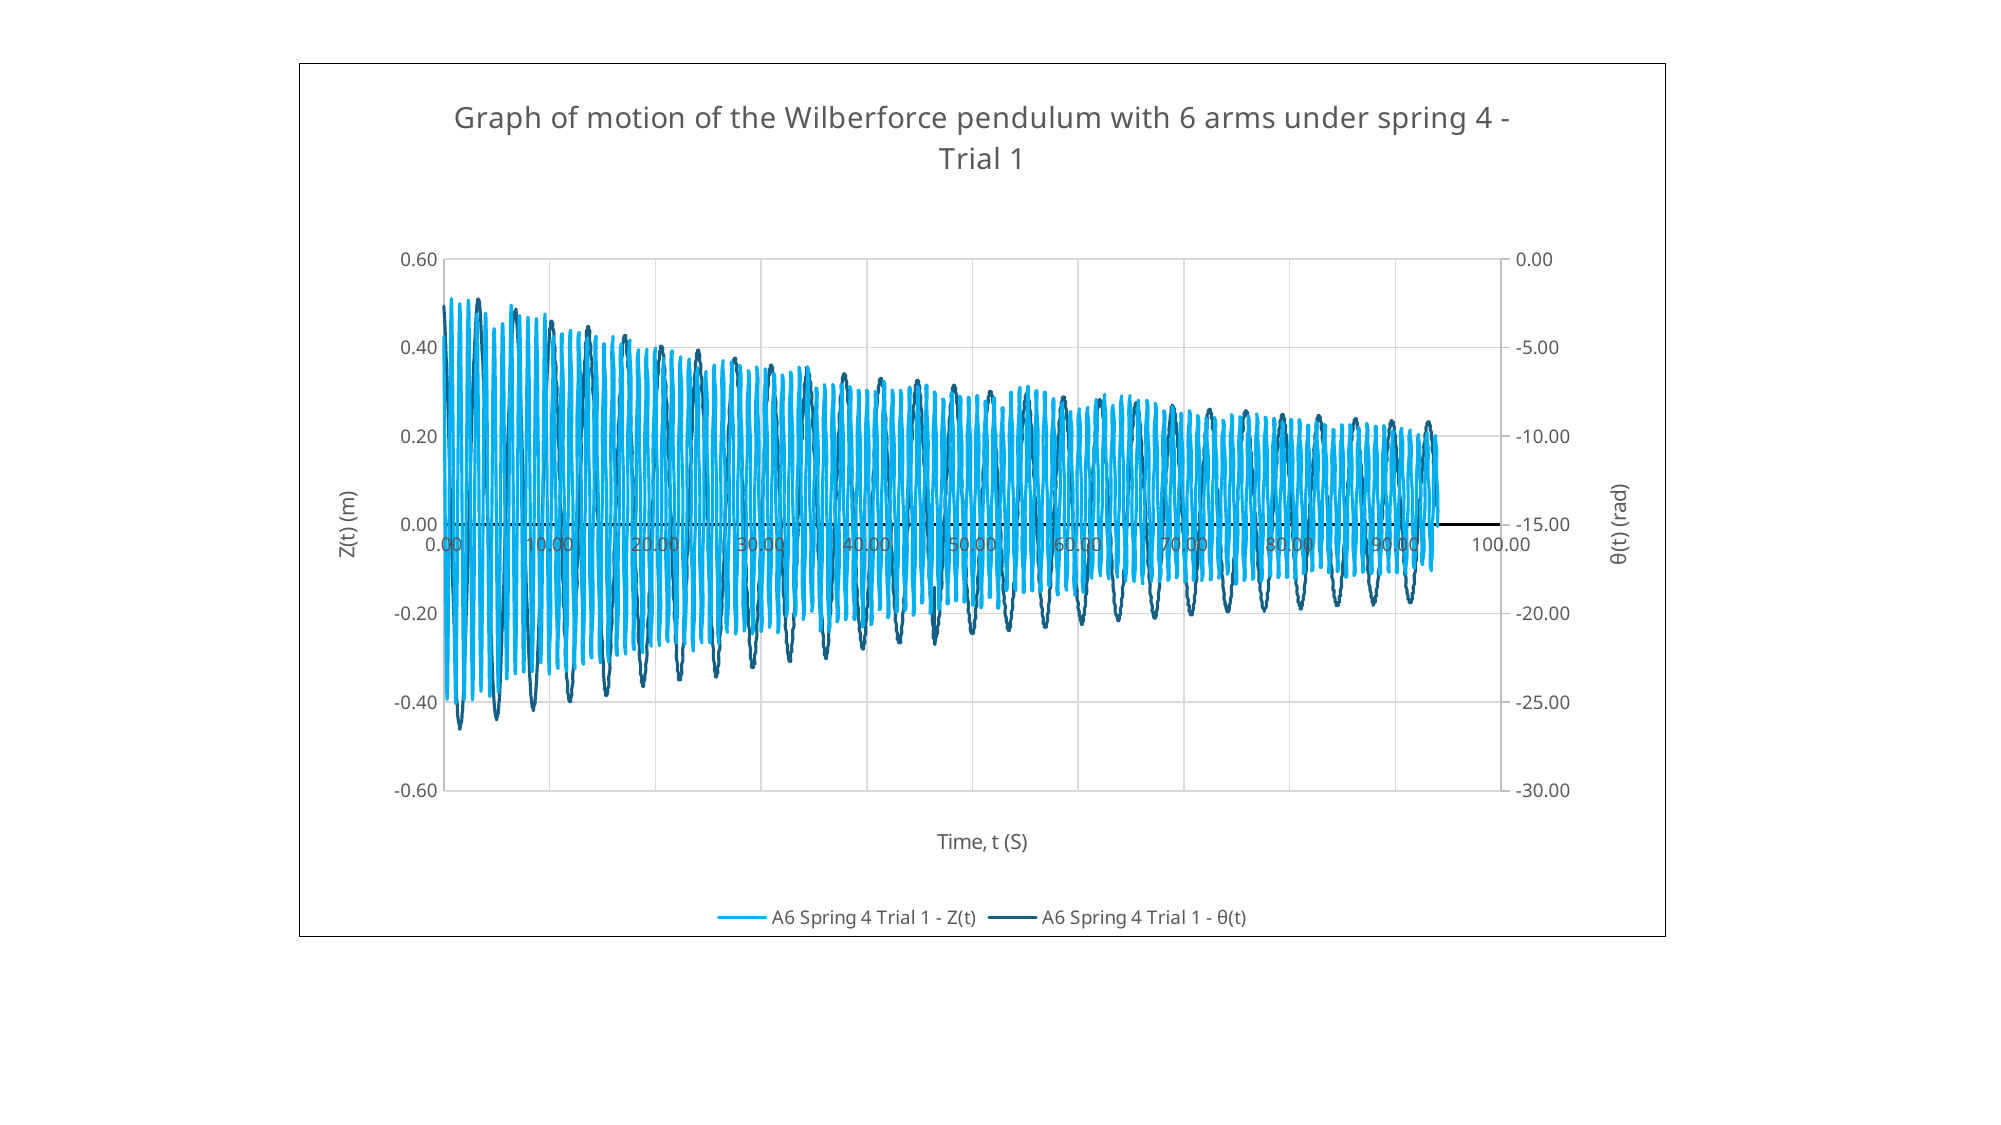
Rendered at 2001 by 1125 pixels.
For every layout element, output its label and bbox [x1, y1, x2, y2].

chart [298, 62, 1667, 937]
